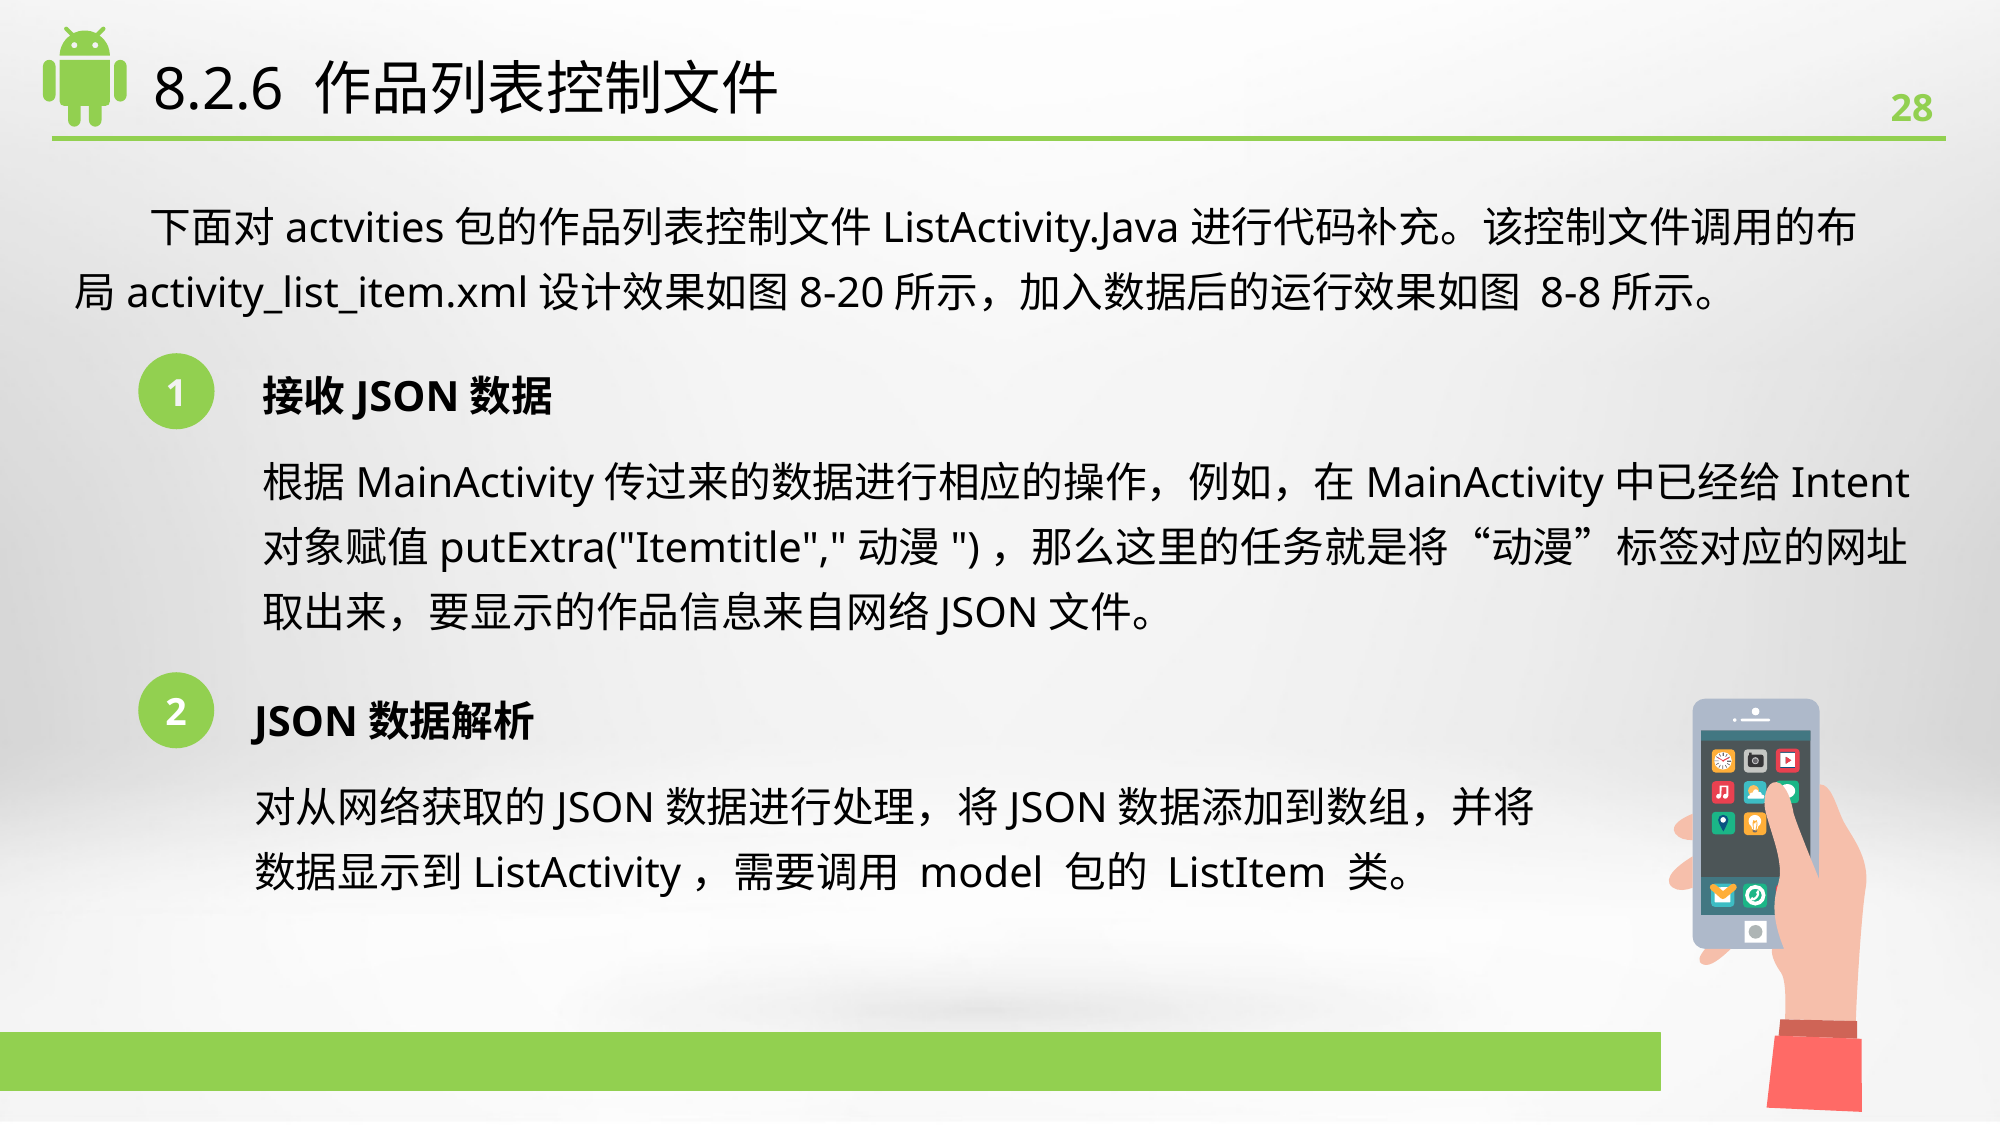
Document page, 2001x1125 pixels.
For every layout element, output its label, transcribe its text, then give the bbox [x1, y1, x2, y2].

picture [0, 0, 2000, 1125]
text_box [1660, 698, 1871, 1112]
text_box 接收JSON数据 根据MainActivity传过来的数据进行相应的操作，例如，在MainActivity中已经给Intent对象赋值putExtra("Itemtitle","动漫")，那么这里的任务就是将“动漫”标签对应的网址取出来，要显示的作品信息来自网络JSON文件。 [247, 347, 1944, 643]
text_box 下面对actvities包的作品列表控制文件ListActivity.Java进行代码补充。该控制文件调用的布局activity_list_item.xml设计效果如图8-20所示，加入数据后的运行效果如图 8-8所示。 [60, 178, 1900, 324]
text_box JSON数据解析 对从网络获取的JSON数据进行处理，将JSON数据添加到数组，并将数据显示到ListActivity，需要调用 model 包的 ListItem 类。 [239, 672, 1557, 903]
title 8.2.6 作品列表控制文件 [138, 46, 1833, 135]
text_box 1 [138, 353, 215, 430]
text_box [0, 1032, 1660, 1091]
text_box 2 [138, 672, 215, 749]
